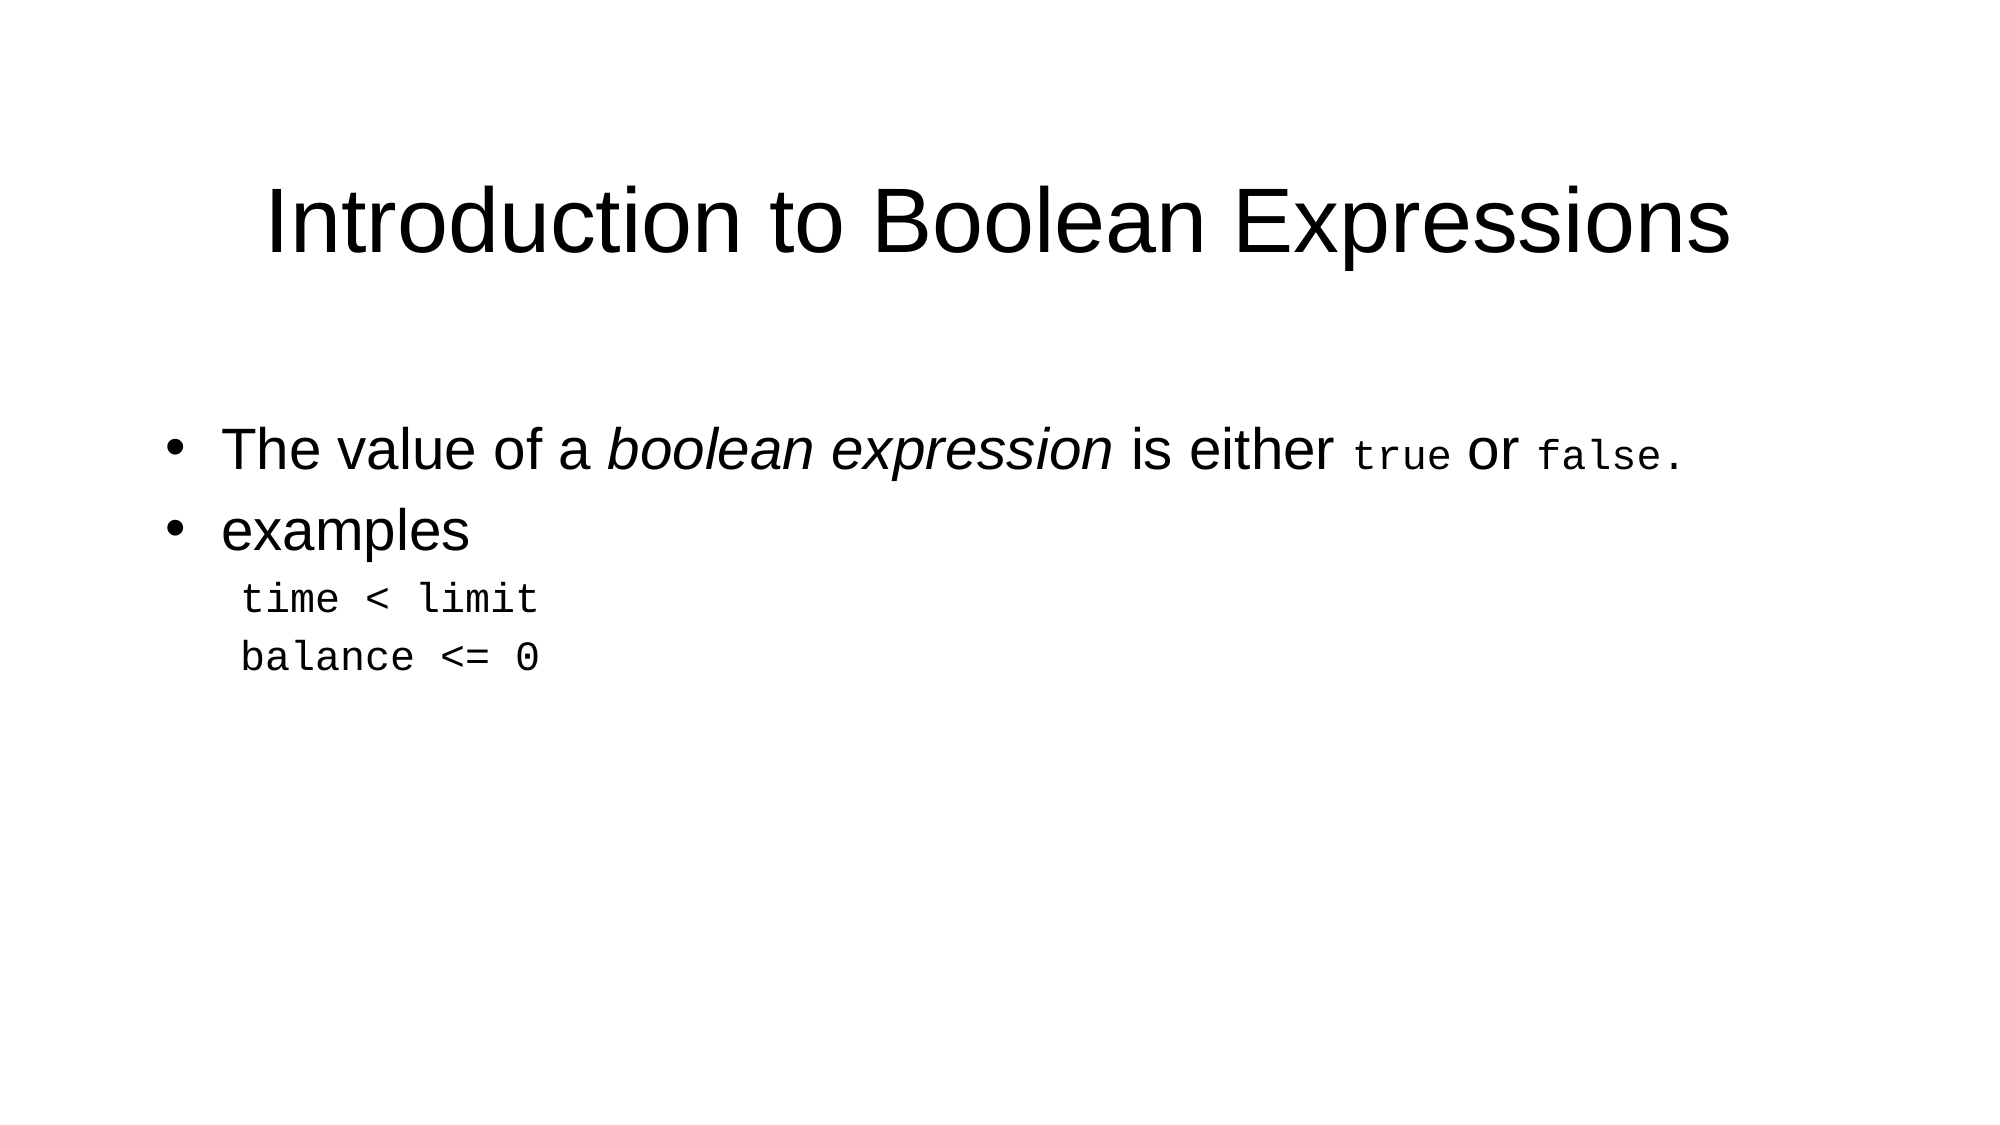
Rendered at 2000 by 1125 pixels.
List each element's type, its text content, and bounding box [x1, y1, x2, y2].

list The value of a boolean expression is either true or false. examples time < limit balance <= 0 [149, 403, 1850, 1057]
title Introduction to Boolean Expressions [149, 114, 1850, 318]
